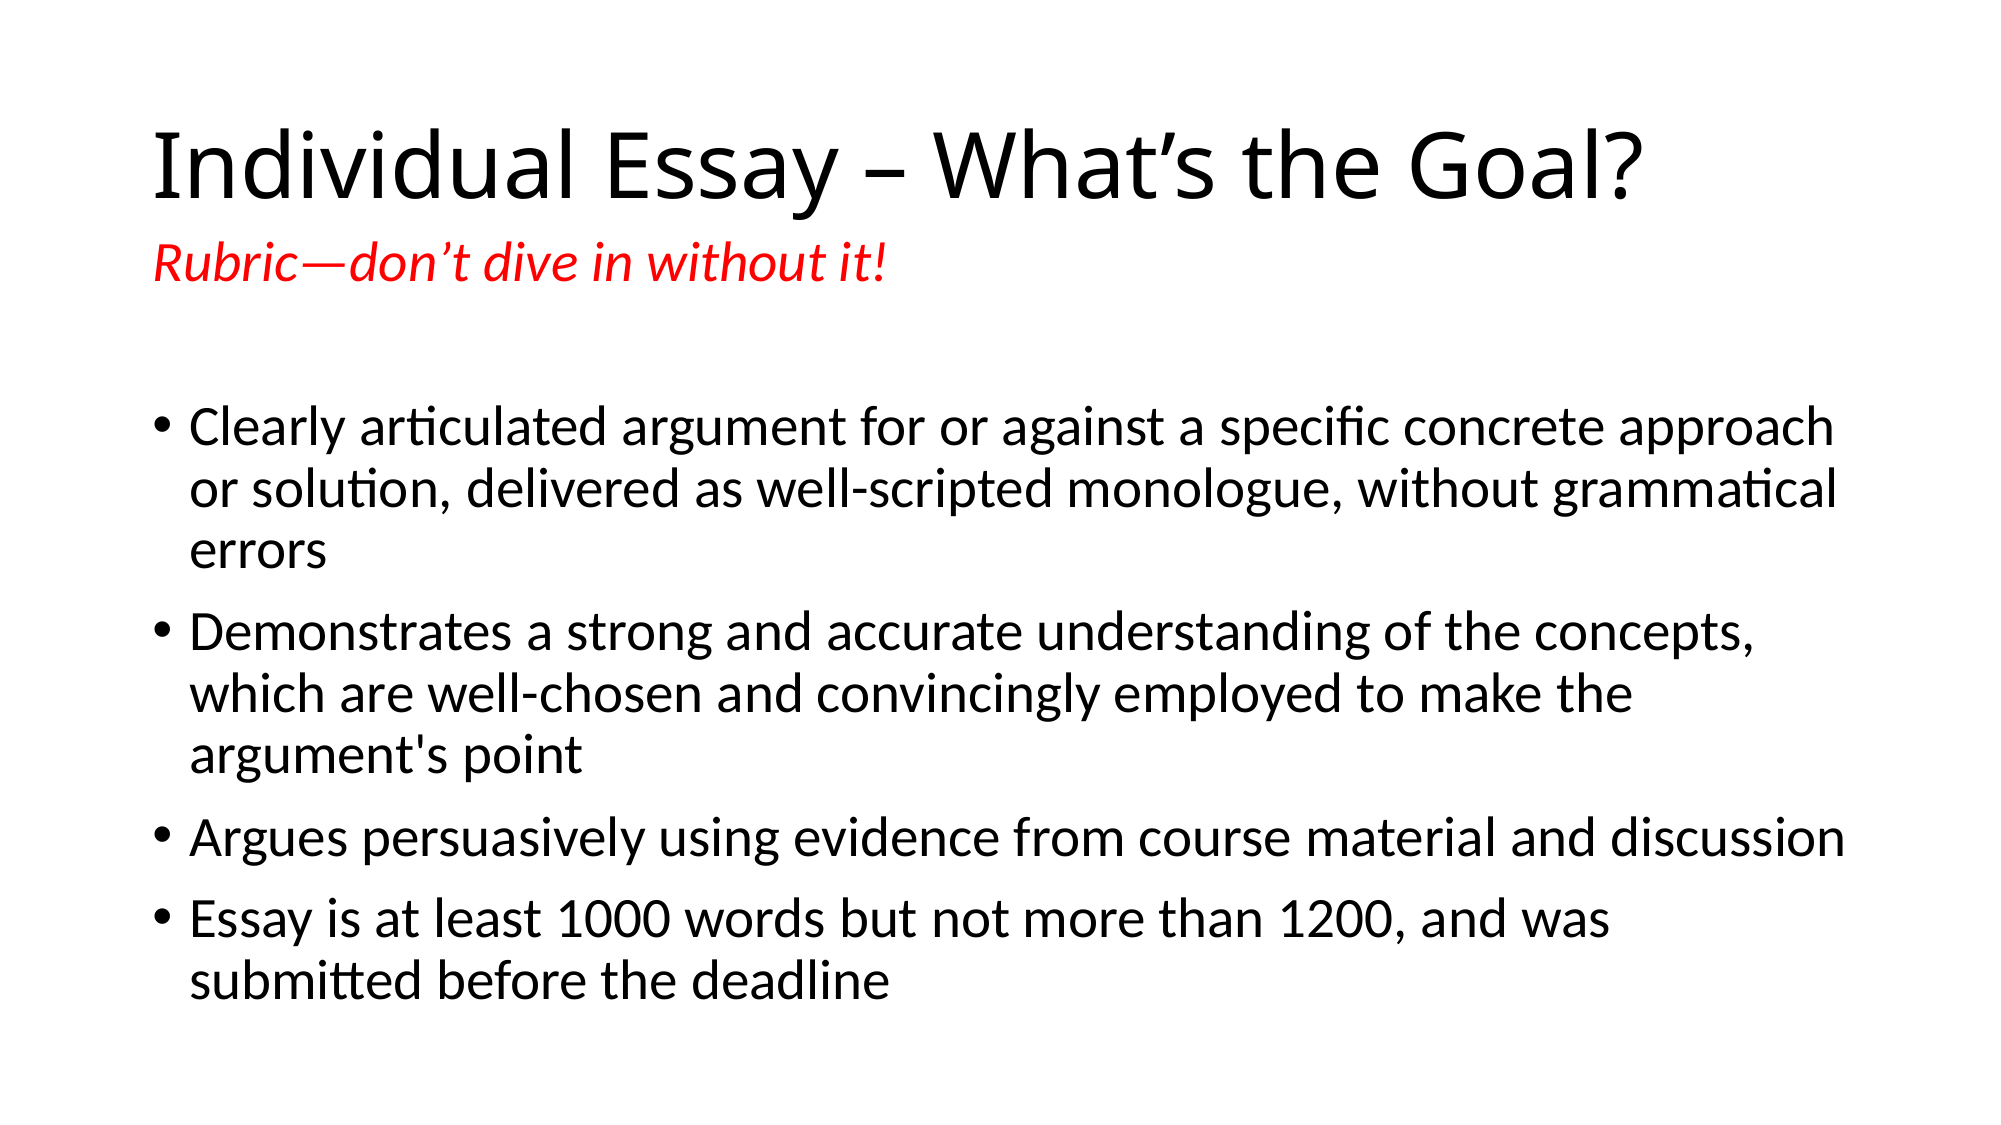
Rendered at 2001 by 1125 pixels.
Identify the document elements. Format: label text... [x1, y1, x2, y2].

list Rubric—don’t dive in without it! Clearly articulated argument for or against a specific concrete approach or solution, delivered as well-scripted monologue, without grammatical errors Demonstrates a strong and accurate understanding of the concepts, which are well-chosen and convincingly employed to make the argument's point Argues persuasively using evidence from course material and discussion Essay is at least 1000 words but not more than 1200, and was submitted before the deadline [137, 224, 1863, 1086]
title Individual Essay – What’s the Goal? [137, 59, 1863, 224]
